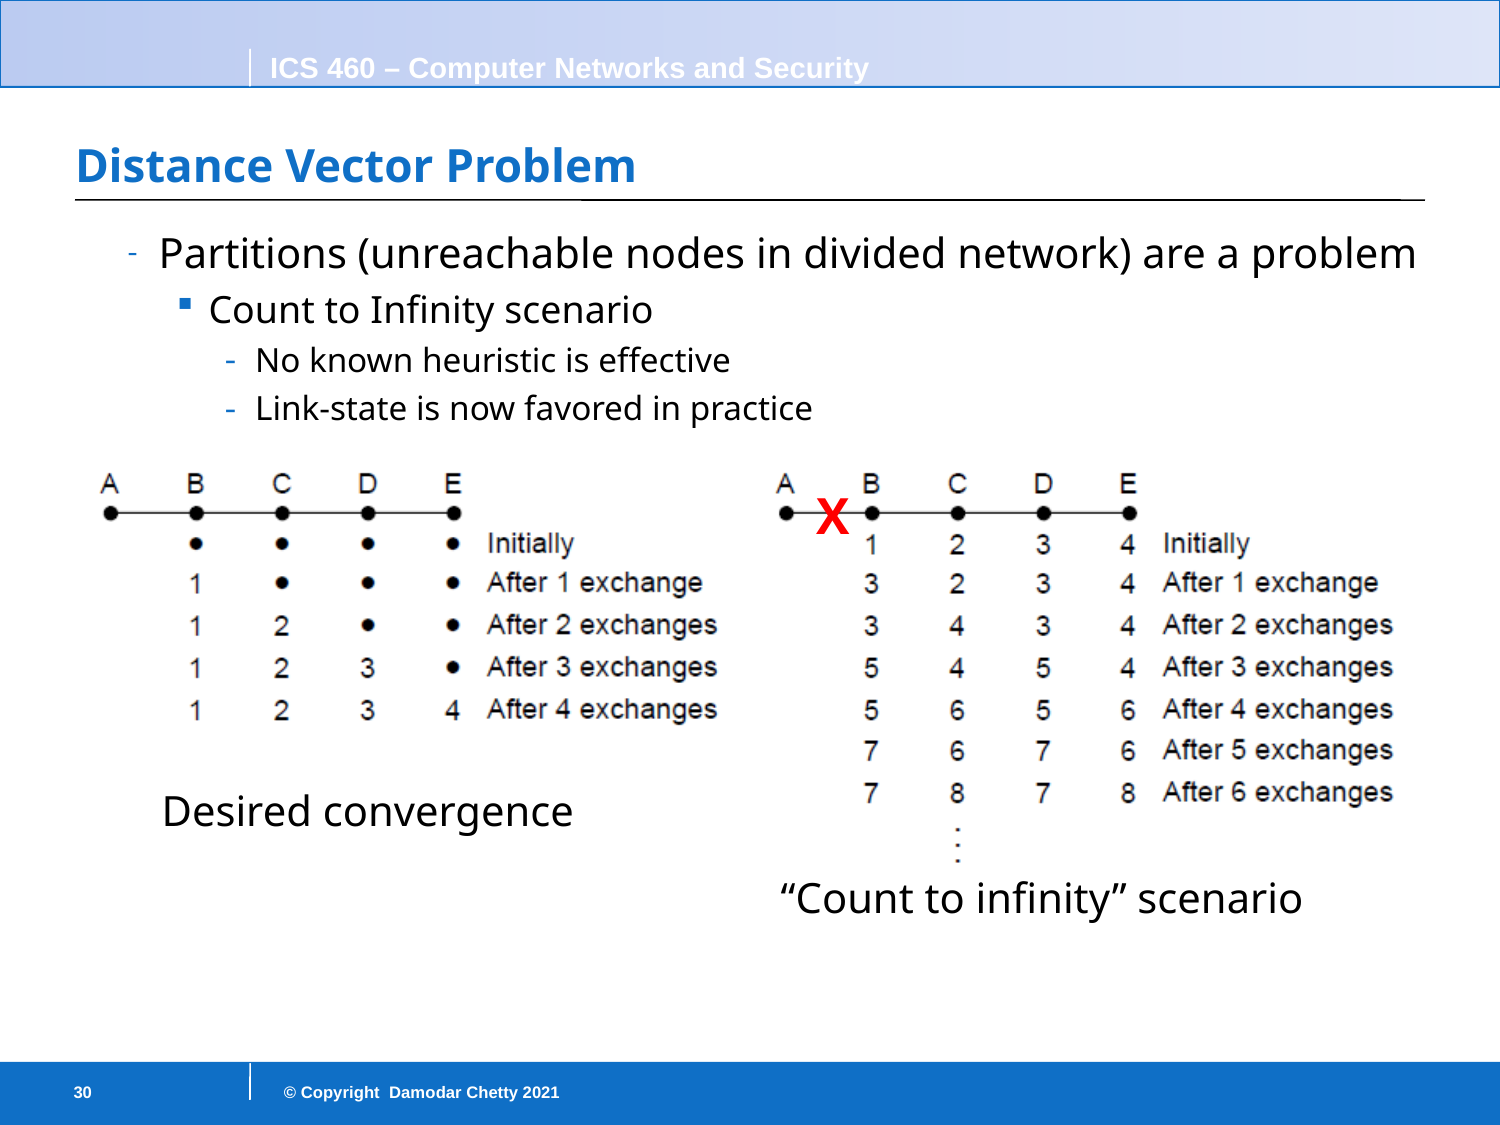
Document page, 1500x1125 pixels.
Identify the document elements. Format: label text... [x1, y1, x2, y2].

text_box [73, 462, 1426, 931]
list Partitions (unreachable nodes in divided network) are a problem Count to Infinity scenario No known heuristic is effective Link-state is now favored in practice [73, 215, 1500, 1027]
title Distance Vector Problem [74, 90, 1426, 200]
slide_number 30 [49, 1070, 251, 1125]
